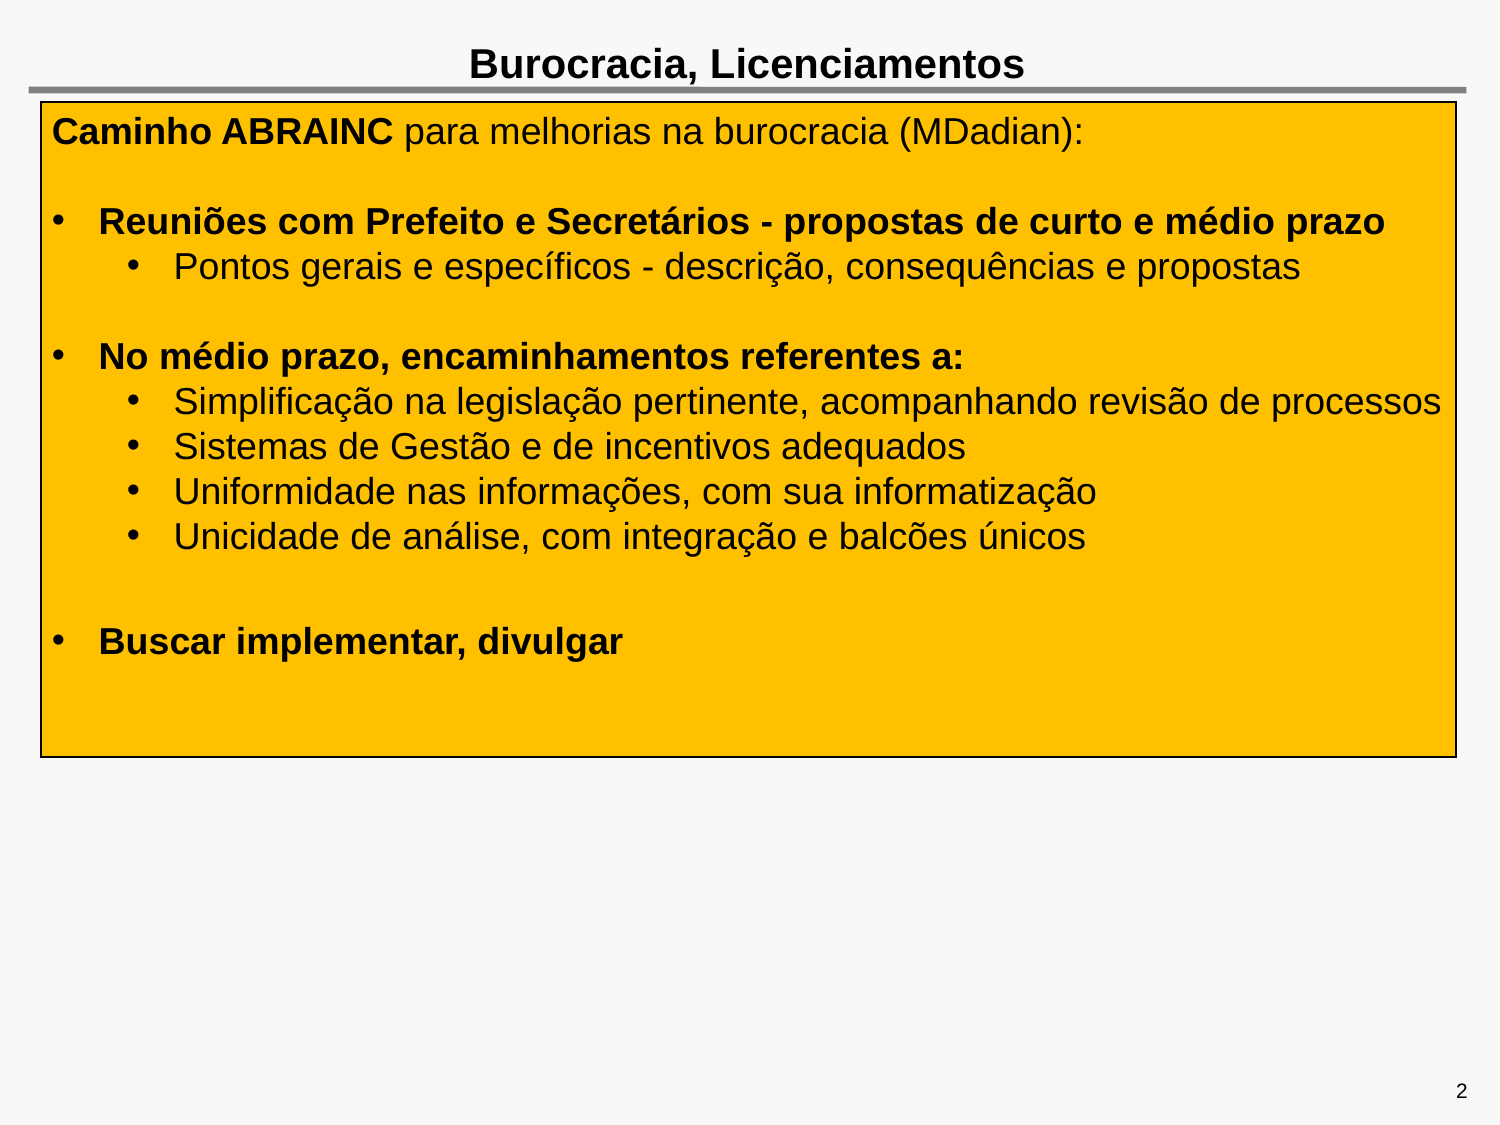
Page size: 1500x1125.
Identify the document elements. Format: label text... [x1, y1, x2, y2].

text_box 2 [1117, 1077, 1468, 1103]
text_box [29, 101, 41, 204]
title Burocracia, Licenciamentos [39, 36, 1467, 91]
text_box Caminho ABRAINC para melhorias na burocracia (MDadian): Reuniões com Prefeito e Secretários - propostas de curto e médio prazo Pontos gerais e específicos - descrição, consequências e propostas No médio prazo, encaminhamentos referentes a: Simplificação na legislação pertinente, acompanhando revisão de processos Sistemas de Gestão e de incentivos adequados Uniformidade nas informações, com sua informatização Unicidade de análise, com integração e balcões únicos Buscar implementar, divulgar [41, 101, 1457, 758]
